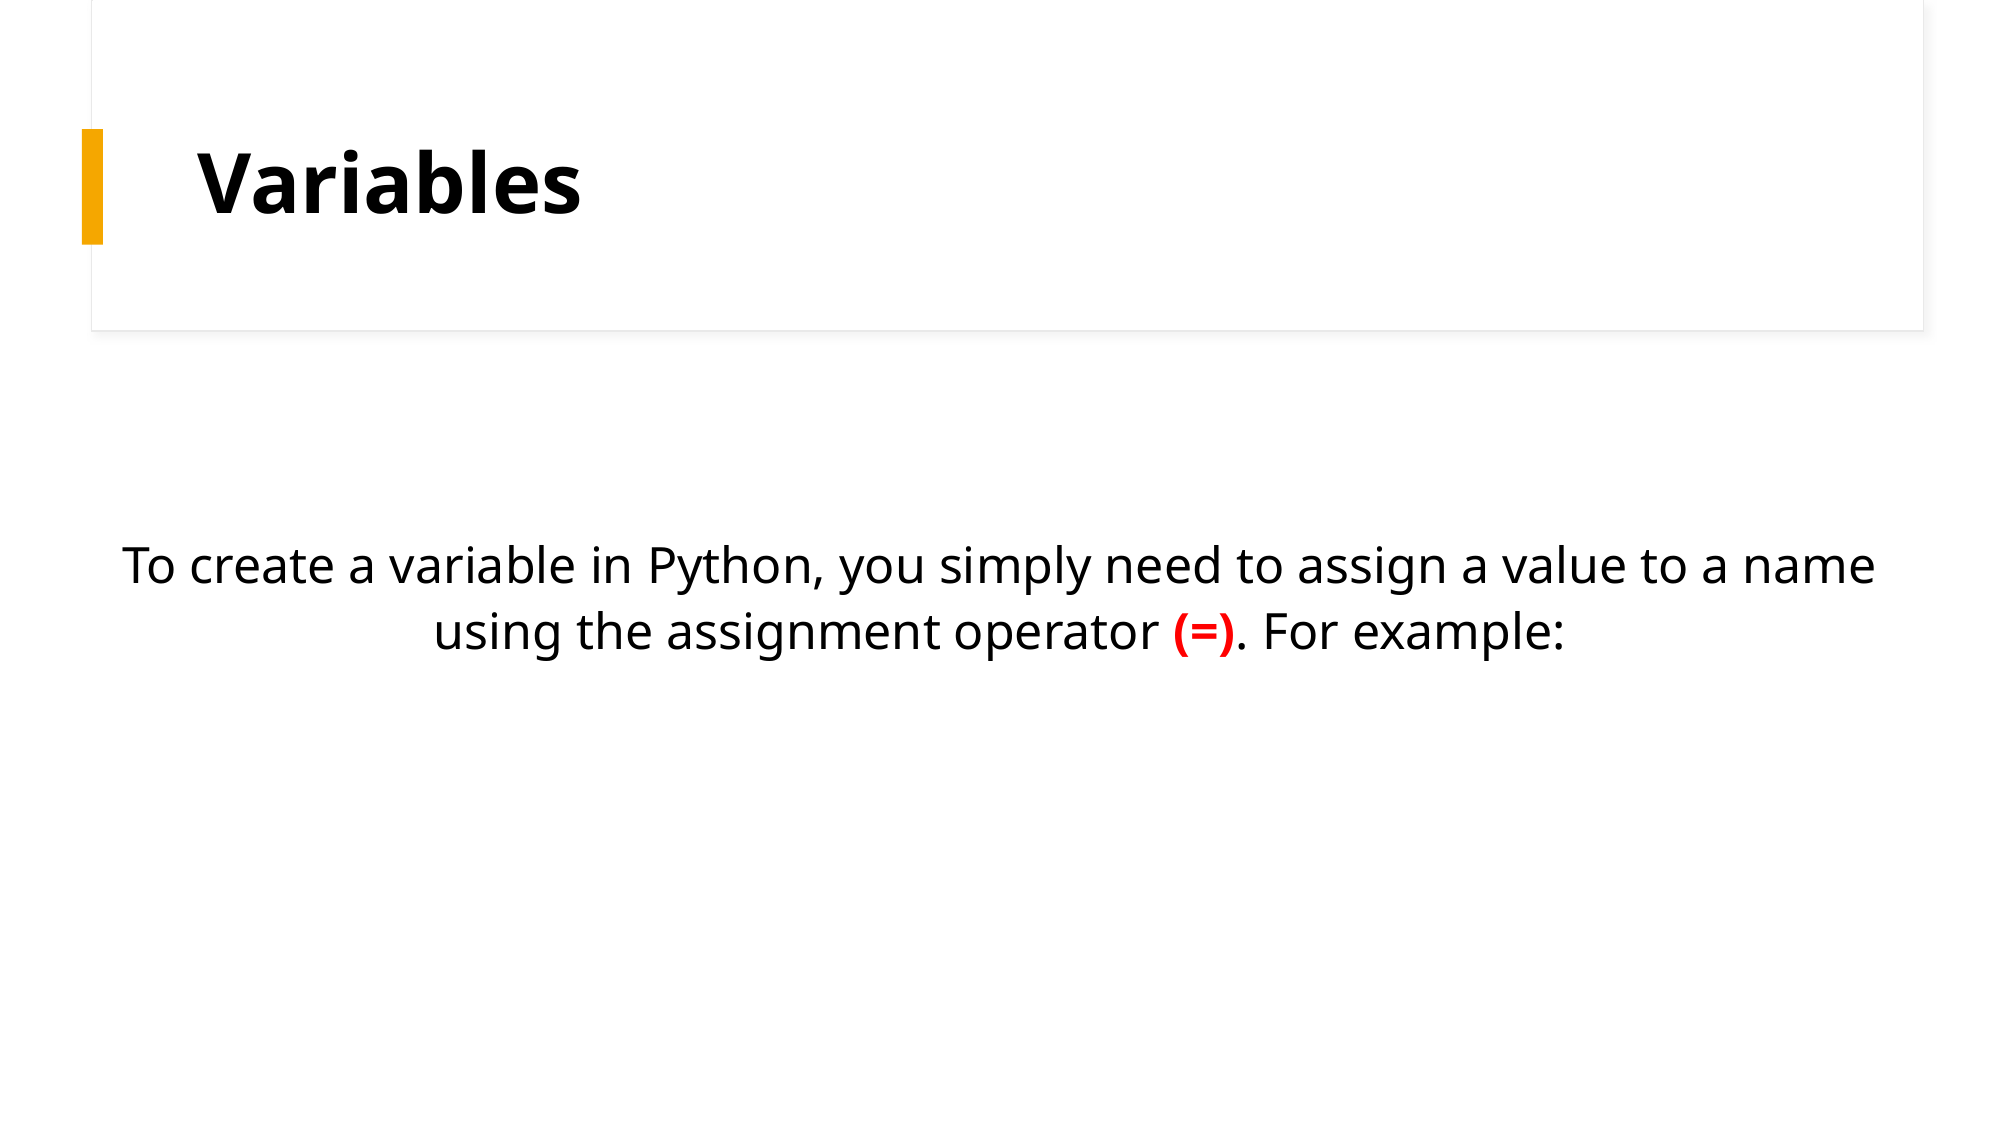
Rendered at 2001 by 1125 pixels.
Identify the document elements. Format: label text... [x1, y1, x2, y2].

list To create a variable in Python, you simply need to assign a value to a name using the assignment operator (=). For example: [71, 519, 1929, 758]
title Variables [183, 90, 1851, 284]
